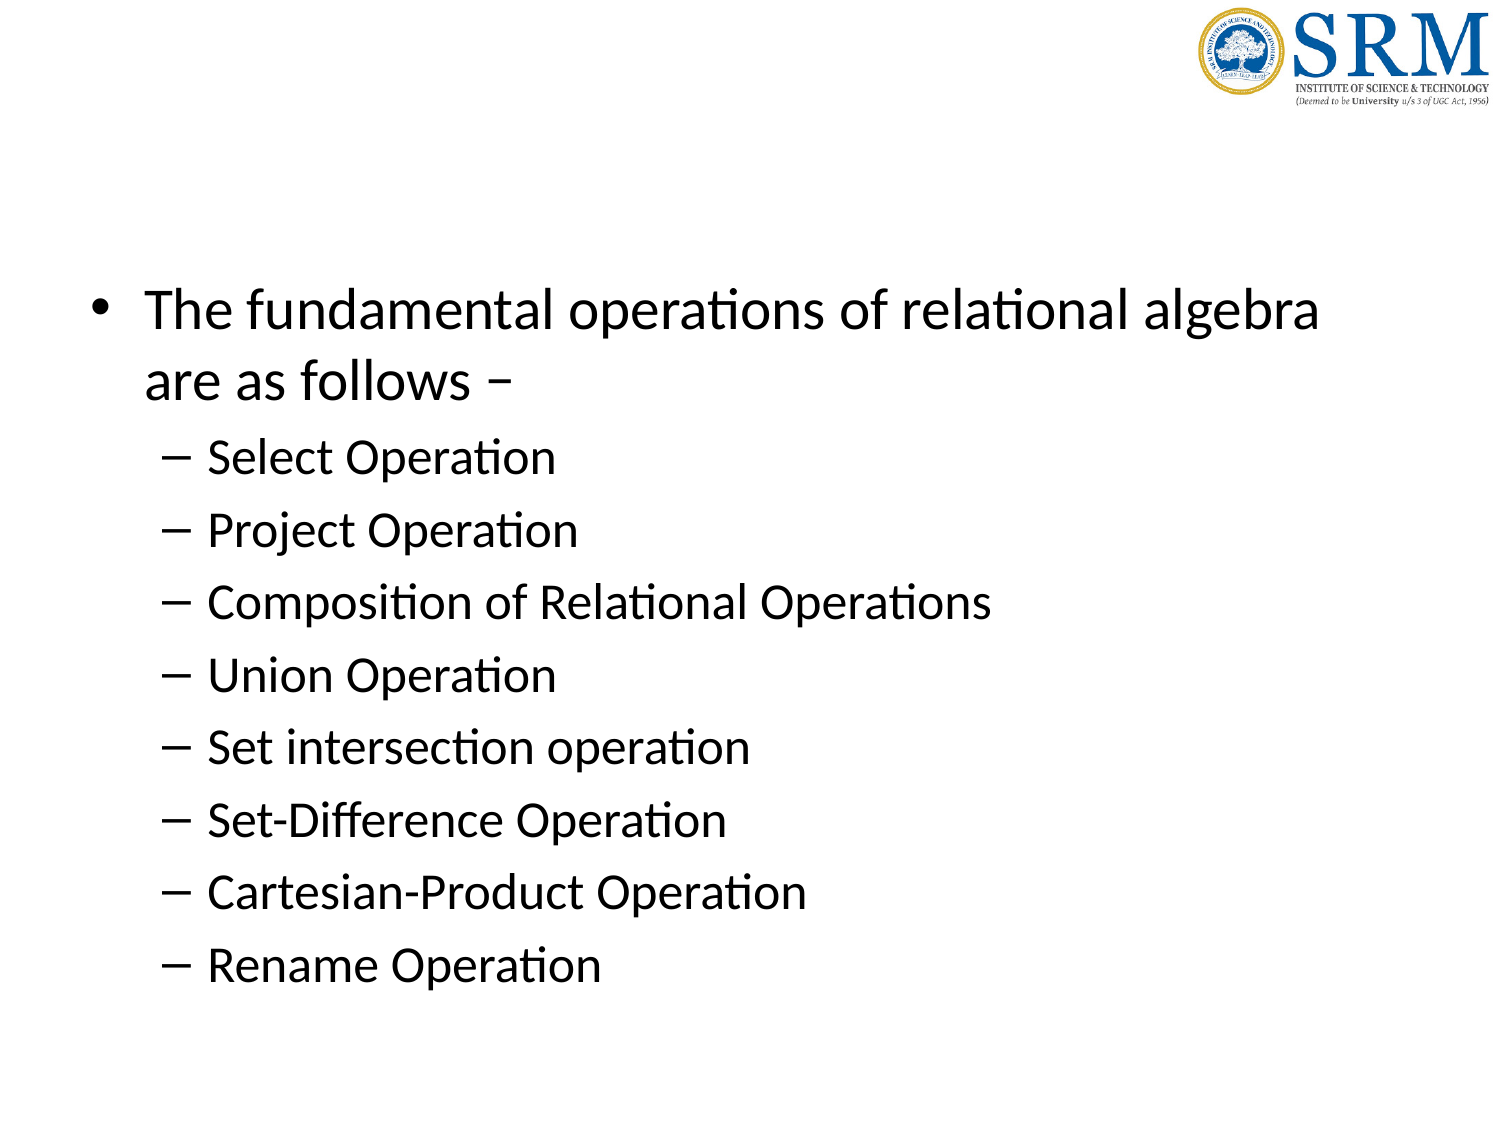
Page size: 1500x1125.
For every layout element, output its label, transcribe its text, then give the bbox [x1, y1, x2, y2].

list The fundamental operations of relational algebra are as follows − Select Operation Project Operation Composition of Relational Operations Union Operation Set intersection operation Set-Difference Operation Cartesian-Product Operation Rename Operation [75, 262, 1425, 1005]
picture [1192, 6, 1495, 112]
